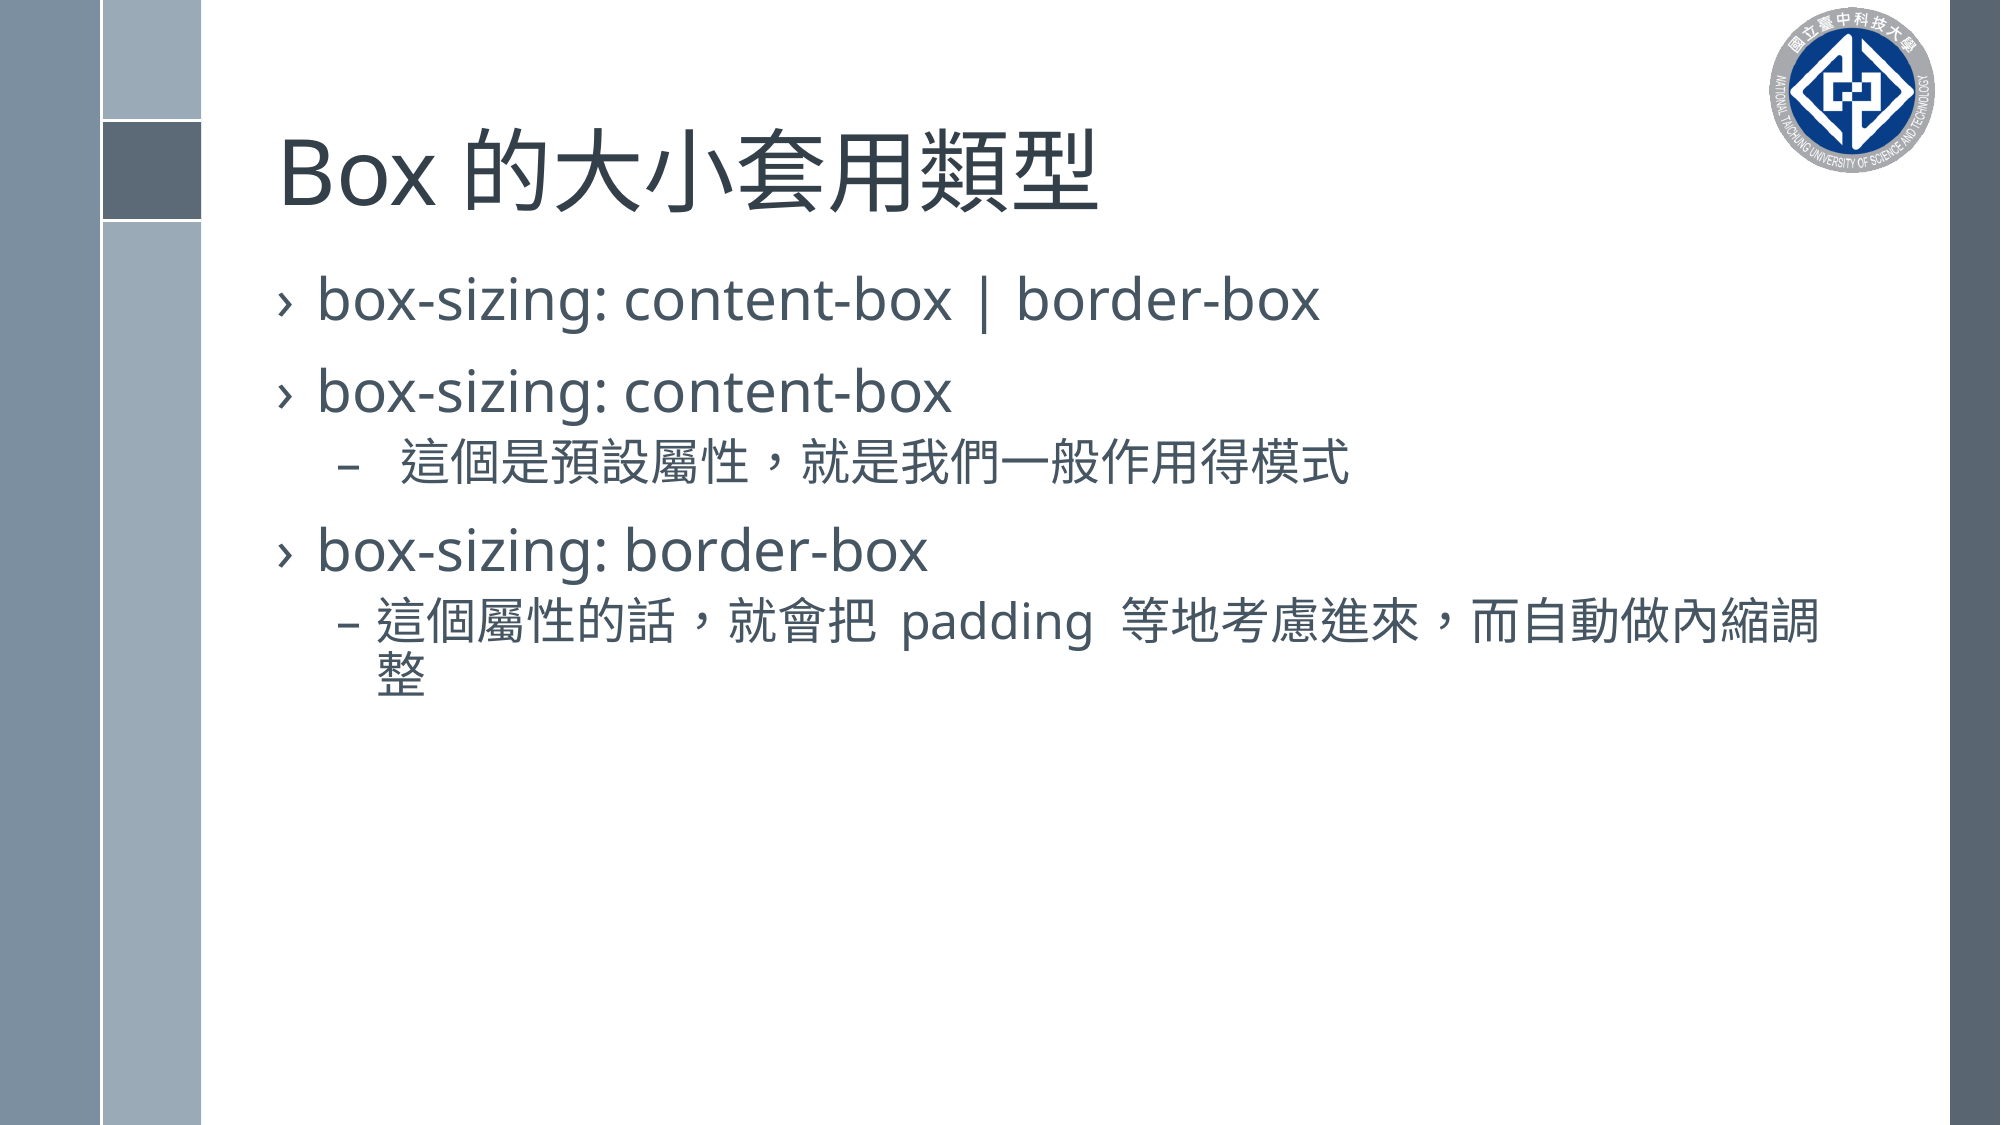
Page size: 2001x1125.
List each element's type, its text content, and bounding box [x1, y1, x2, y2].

title Box的大小套用類型 [261, 29, 1867, 233]
list box-sizing: content-box | border-box box-sizing: content-box 這個是預設屬性，就是我們一般作用得模式 box-sizing: border-box 這個屬性的話，就會把 padding 等地考慮進來，而自動做內縮調整 [261, 262, 1867, 1013]
picture [1769, 7, 1935, 173]
